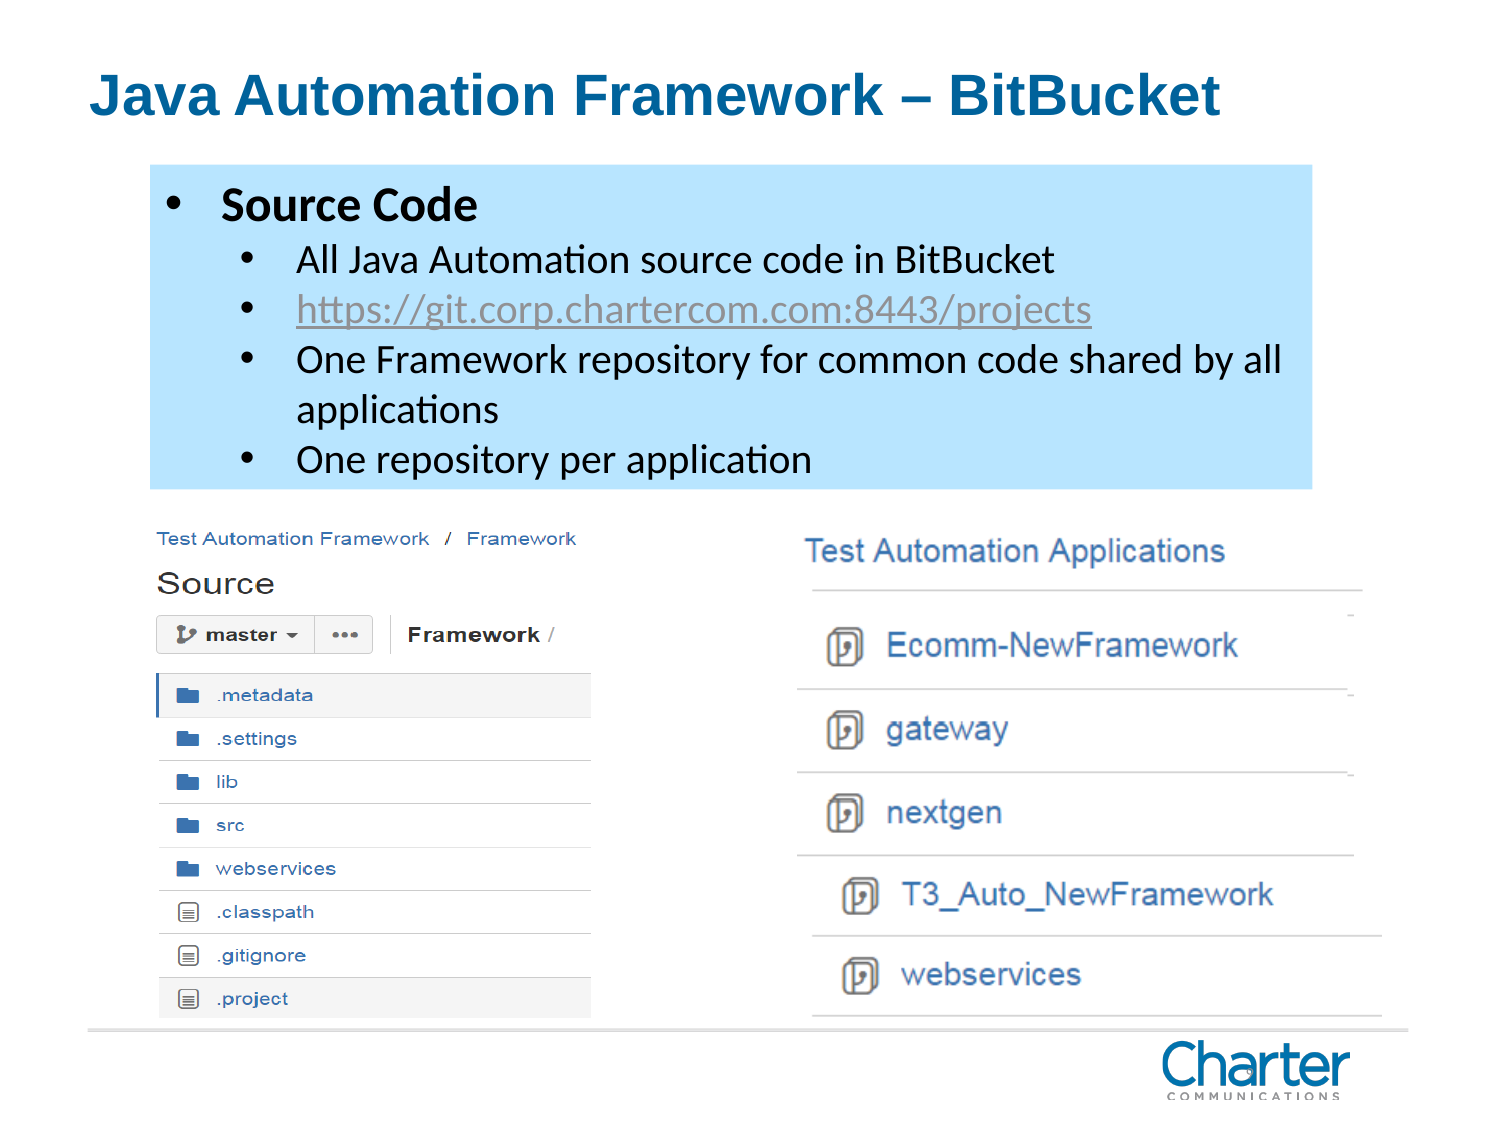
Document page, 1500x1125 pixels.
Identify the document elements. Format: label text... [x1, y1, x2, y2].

text_box Source Code All Java Automation source code in BitBucket https://git.corp.chartercom.com:8443/projects One Framework repository for common code shared by all applications One repository per application [150, 164, 1313, 490]
picture [796, 606, 1383, 1020]
slide_number 9 [1074, 1042, 1425, 1103]
picture [787, 522, 1377, 594]
text_box Java Automation Framework – BitBucket [74, 49, 1425, 113]
picture [137, 524, 591, 1018]
